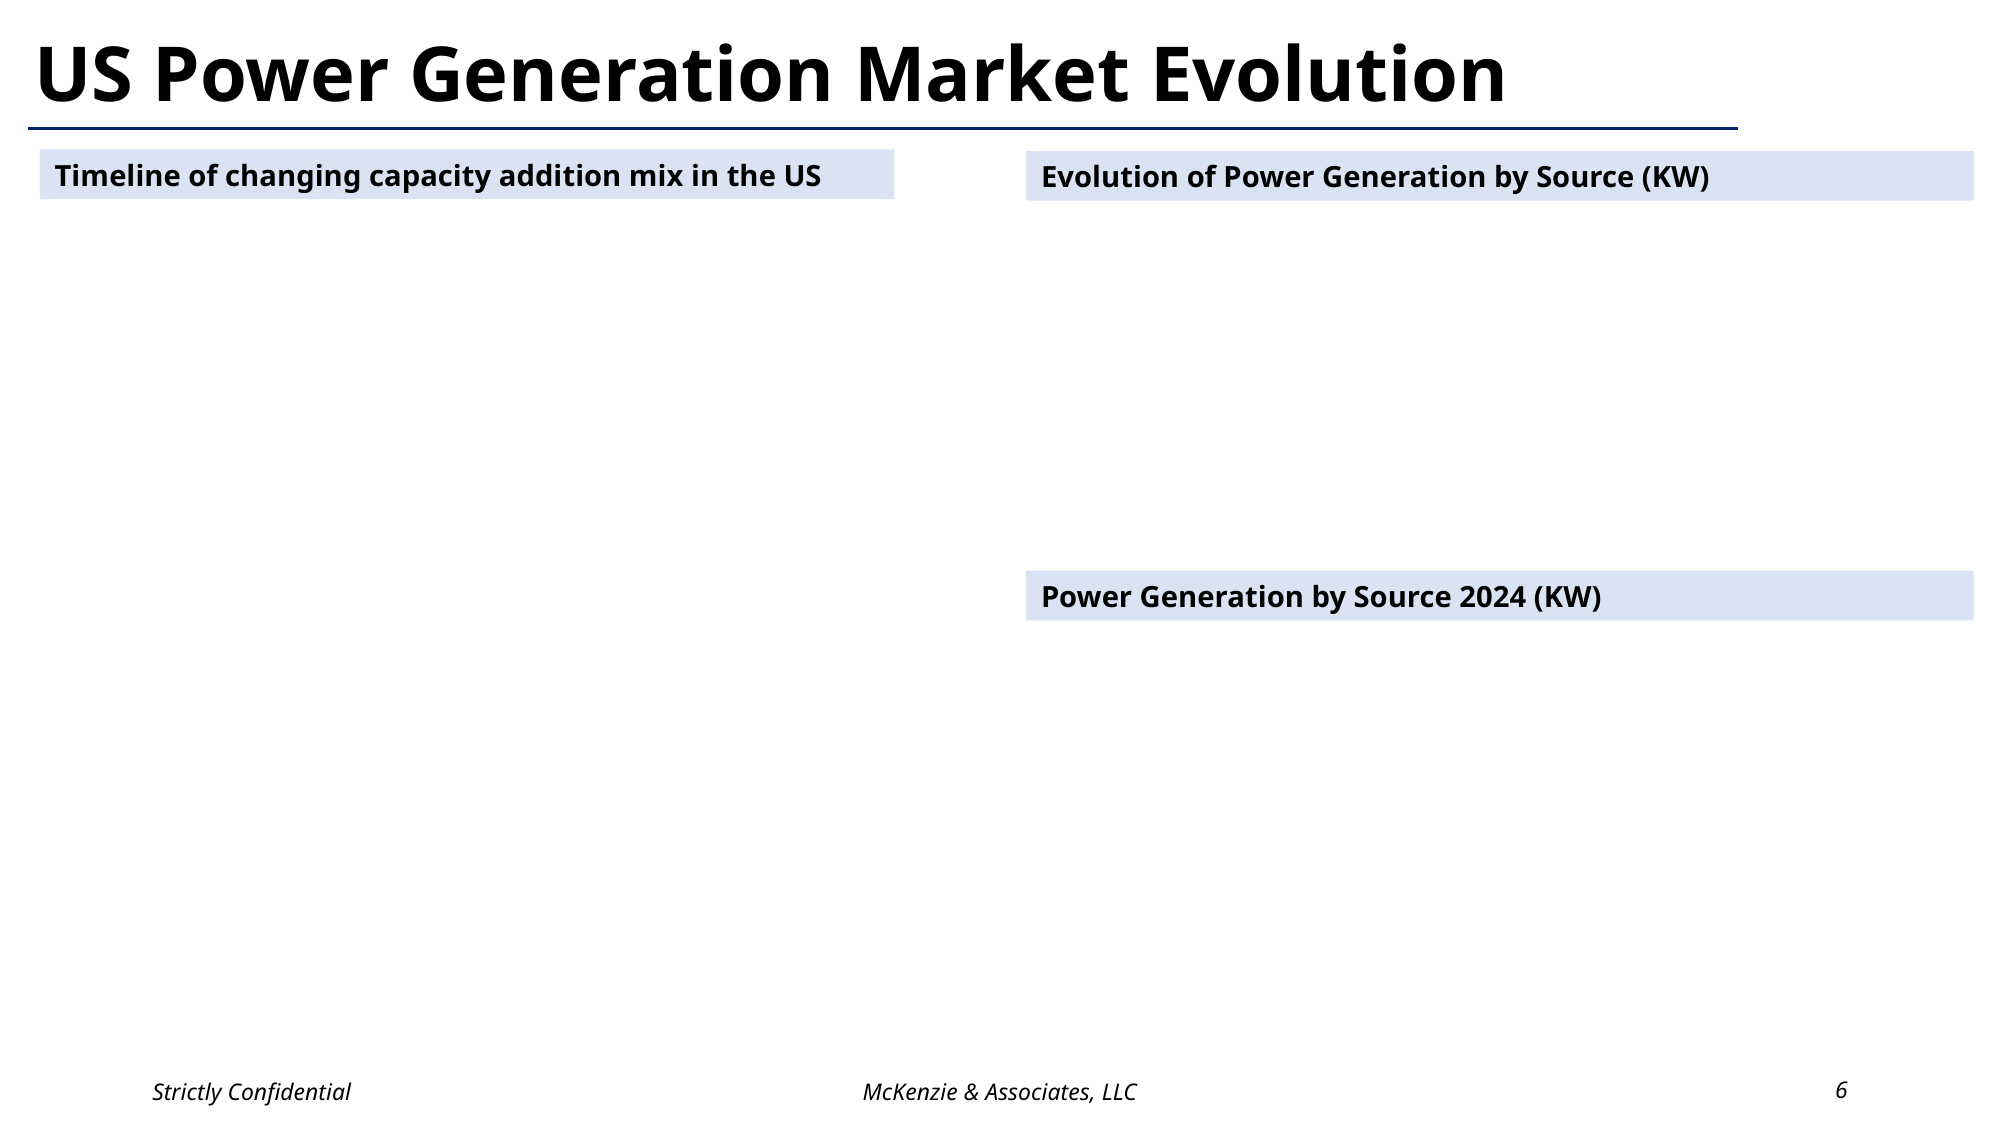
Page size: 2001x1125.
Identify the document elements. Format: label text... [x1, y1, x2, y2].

footer McKenzie & Associates, LLC [662, 1061, 1338, 1122]
text_box Power Generation by Source 2024 (KW) [1026, 570, 1974, 621]
text_box Timeline of changing capacity addition mix in the US [39, 149, 895, 200]
text_box Evolution of Power Generation by Source (KW) [1026, 151, 1974, 201]
slide_number Strictly Confidential [137, 1061, 588, 1122]
title US Power Generation Market Evolution [19, 28, 1745, 126]
slide_number 6 [1412, 1061, 1863, 1122]
